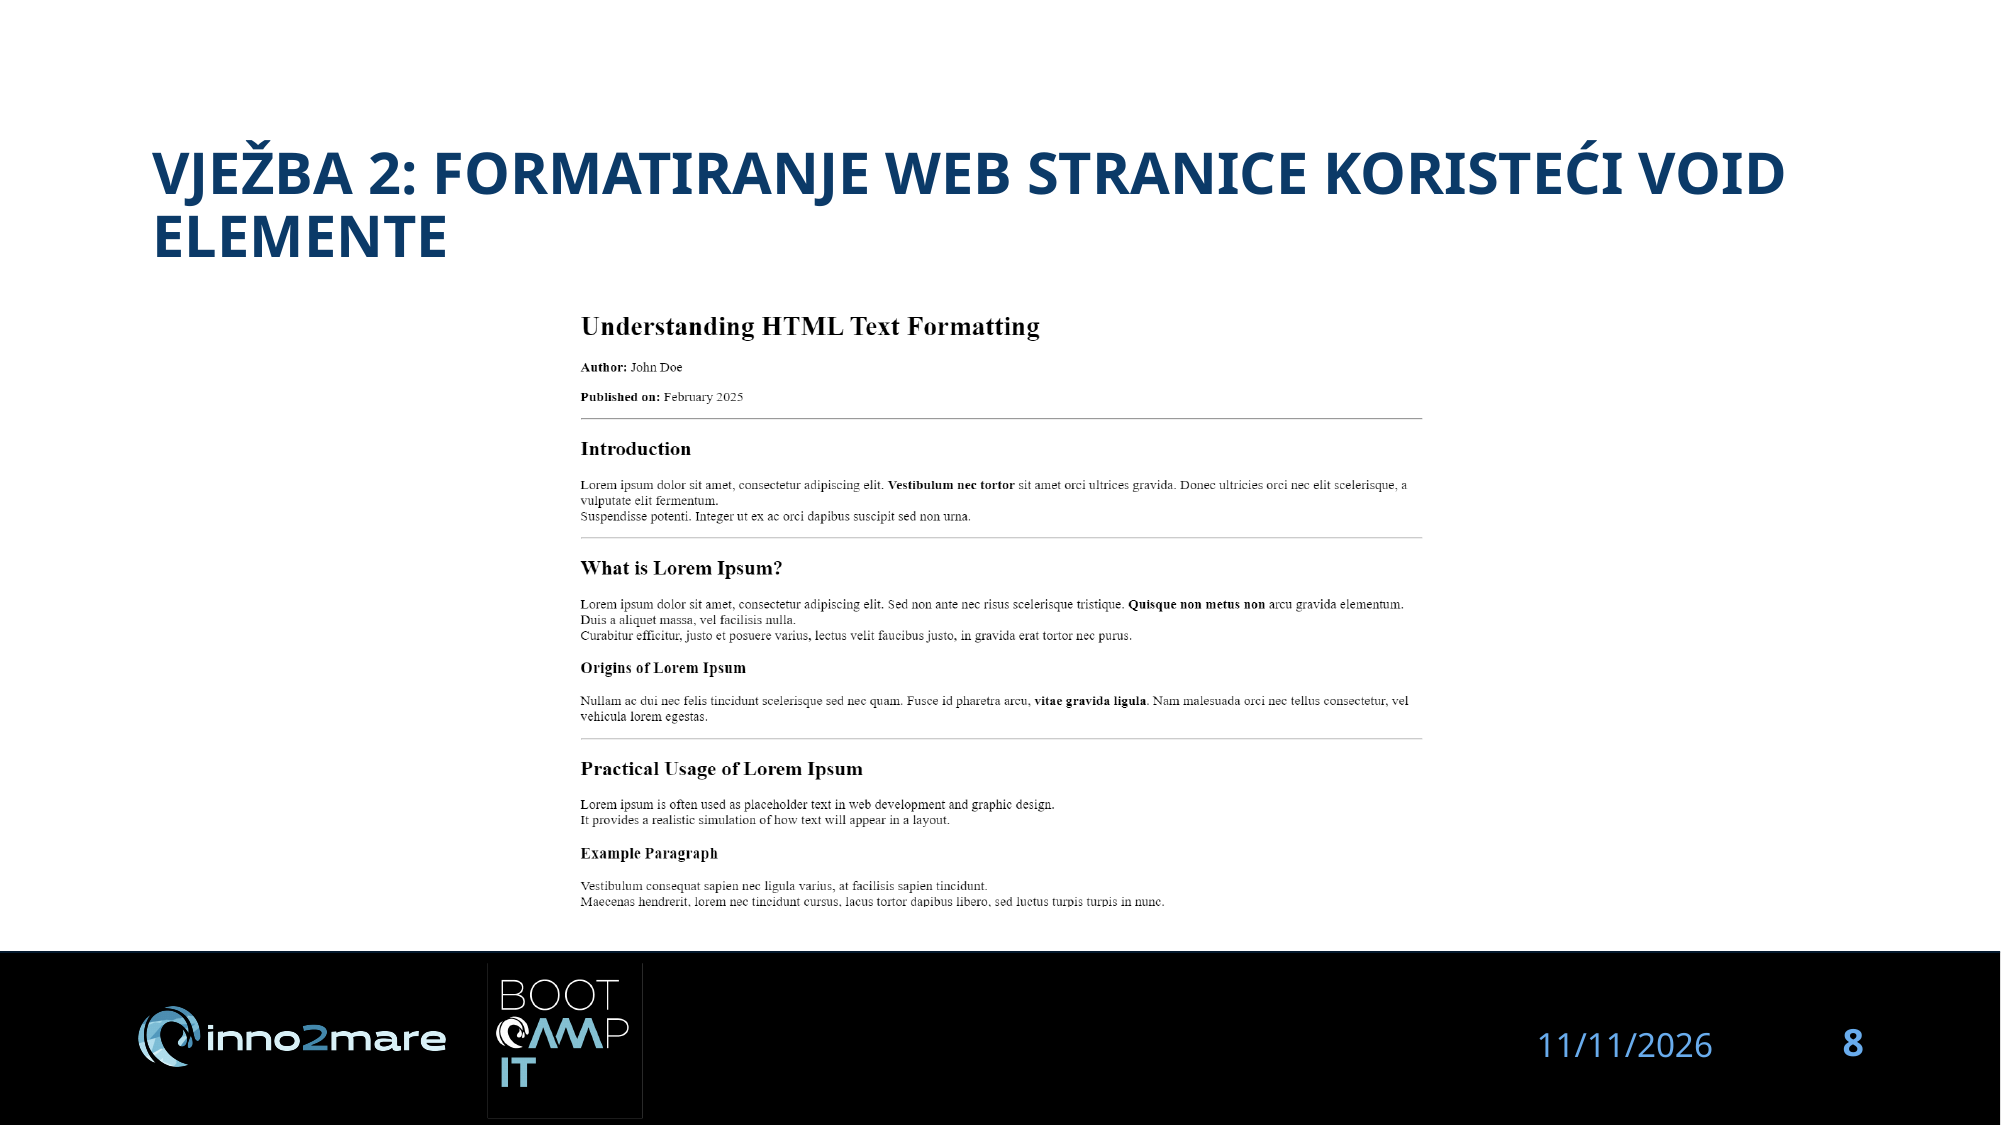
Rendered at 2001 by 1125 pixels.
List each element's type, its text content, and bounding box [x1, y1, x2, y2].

picture [577, 298, 1423, 907]
picture [138, 957, 690, 1124]
title Vježba 2: Formatiranje web stranice koristeći void elemente [137, 137, 1863, 278]
